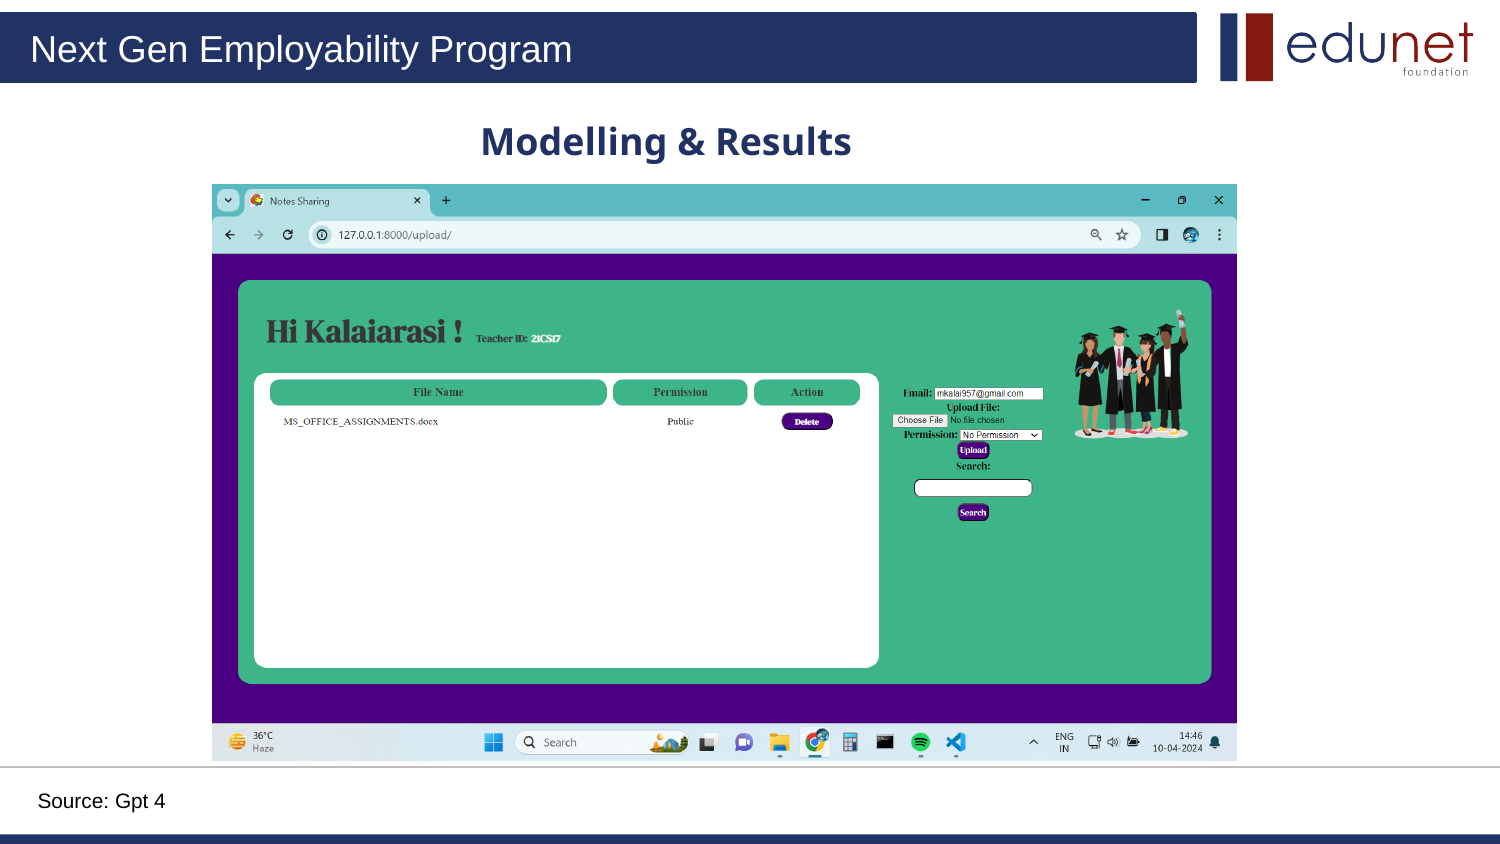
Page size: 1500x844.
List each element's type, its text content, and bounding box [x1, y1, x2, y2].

picture [212, 184, 1237, 762]
title Modelling & Results [465, 102, 947, 156]
picture [1279, 14, 1482, 83]
text_box Source: Gpt 4 [22, 776, 327, 826]
